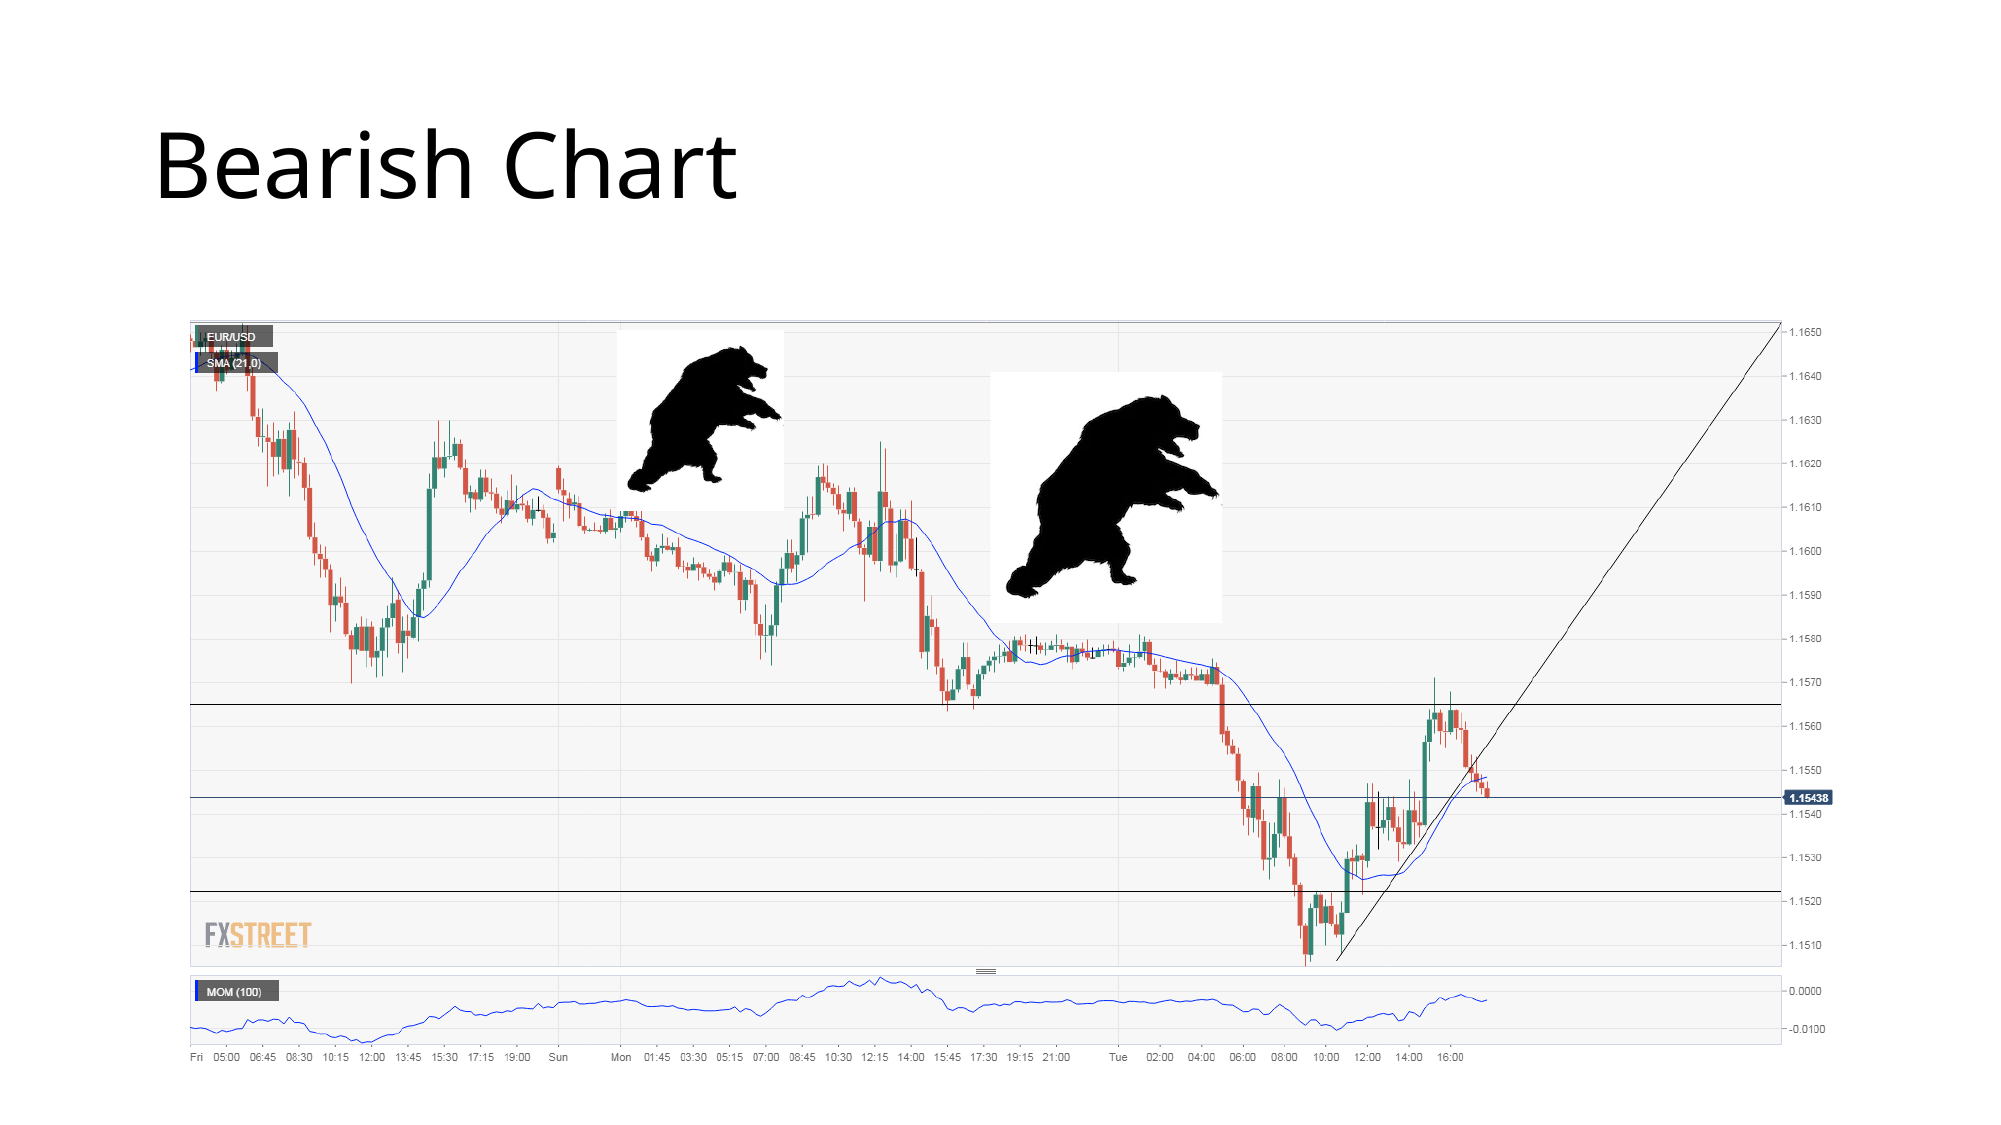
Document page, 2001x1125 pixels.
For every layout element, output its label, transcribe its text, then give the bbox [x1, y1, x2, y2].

title Bearish Chart [137, 59, 1863, 278]
picture [190, 320, 1850, 1069]
